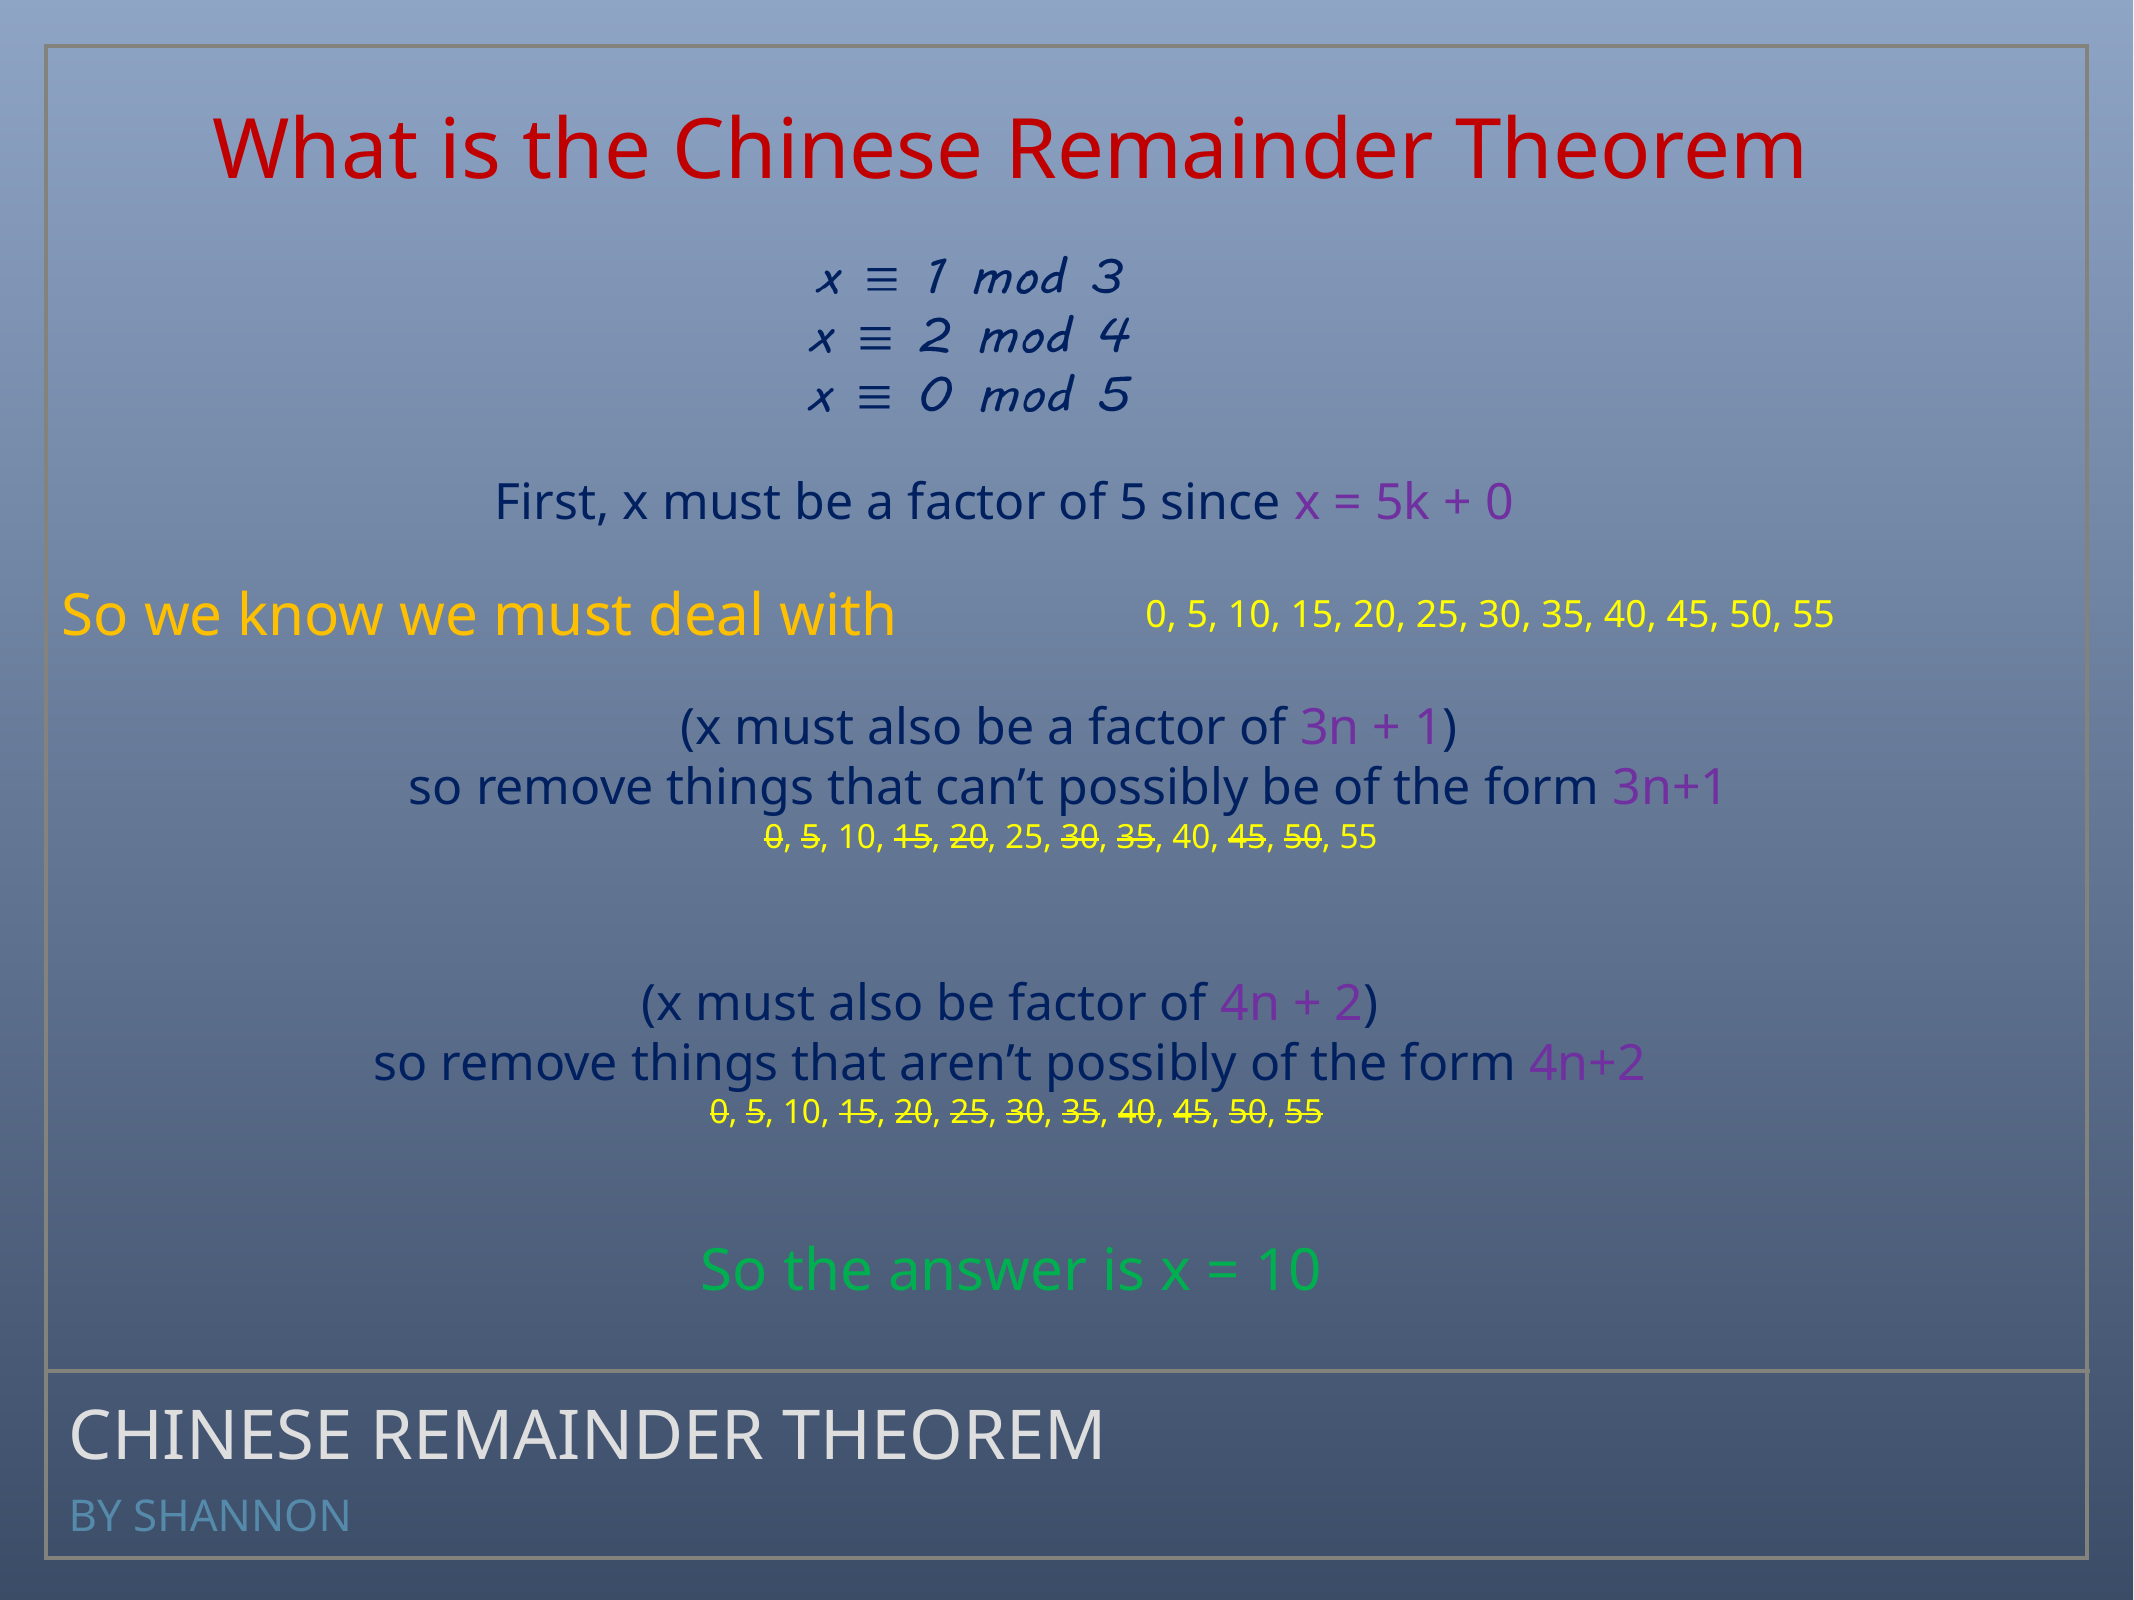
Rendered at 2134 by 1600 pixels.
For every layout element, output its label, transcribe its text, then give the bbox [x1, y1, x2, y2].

text_box (x must also be a factor of 3n + 1) so remove things that can’t possibly be of the form 3n+1 0, 5, 10, 15, 20, 25, 30, 35, 40, 45, 50, 55 [309, 687, 1842, 863]
text_box (x must also be factor of 4n + 2) so remove things that aren’t possibly of the form 4n+2 0, 5, 10, 15, 20, 25, 30, 35, 40, 45, 50, 55 [324, 962, 1709, 1138]
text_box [758, 237, 1159, 496]
text_box So we know we must deal with [54, 569, 1017, 655]
text_box So the answer is x = 10 [319, 1224, 1704, 1310]
text_box 0, 5, 10, 15, 20, 25, 30, 35, 40, 45, 50, 55 [1017, 582, 1995, 643]
title CHINESE REMAINDER THEOREM [59, 1372, 2074, 1478]
text_box First, x must be a factor of 5 since x = 5k + 0 [91, 462, 1917, 538]
text_box What is the Chinese Remainder Theorem [105, 88, 1917, 204]
list BY SHANNON [59, 1478, 2074, 1551]
